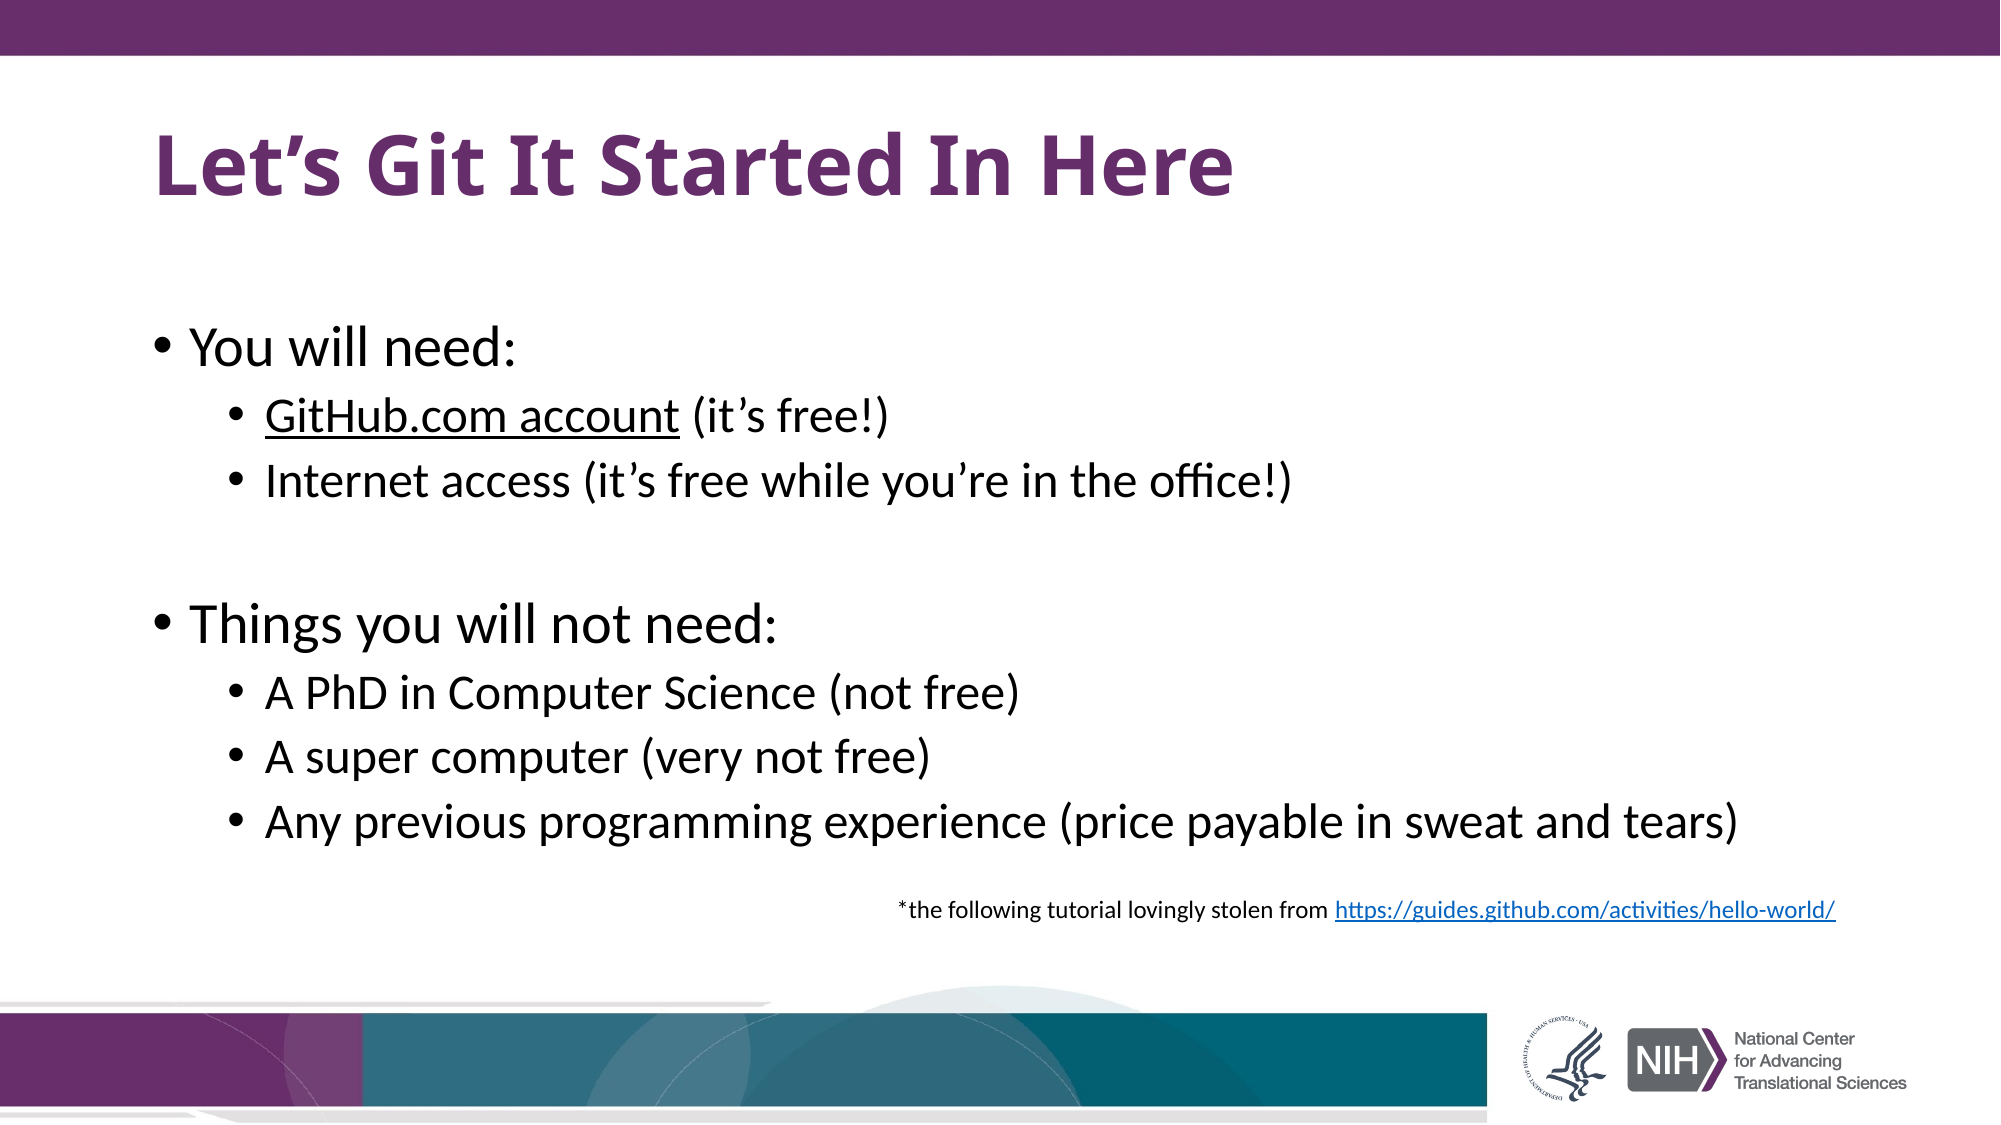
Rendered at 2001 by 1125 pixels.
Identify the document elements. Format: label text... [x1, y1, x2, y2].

list You will need: GitHub.com account (it’s free!) Internet access (it’s free while you’re in the office!) Things you will not need: A PhD in Computer Science (not free) A super computer (very not free) Any previous programming experience (price payable in sweat and tears) *the following tutorial lovingly stolen from https://guides.github.com/activities/hello-world/ [137, 308, 1863, 968]
picture [0, 0, 2000, 1125]
title Let’s Git It Started In Here [137, 59, 1863, 278]
